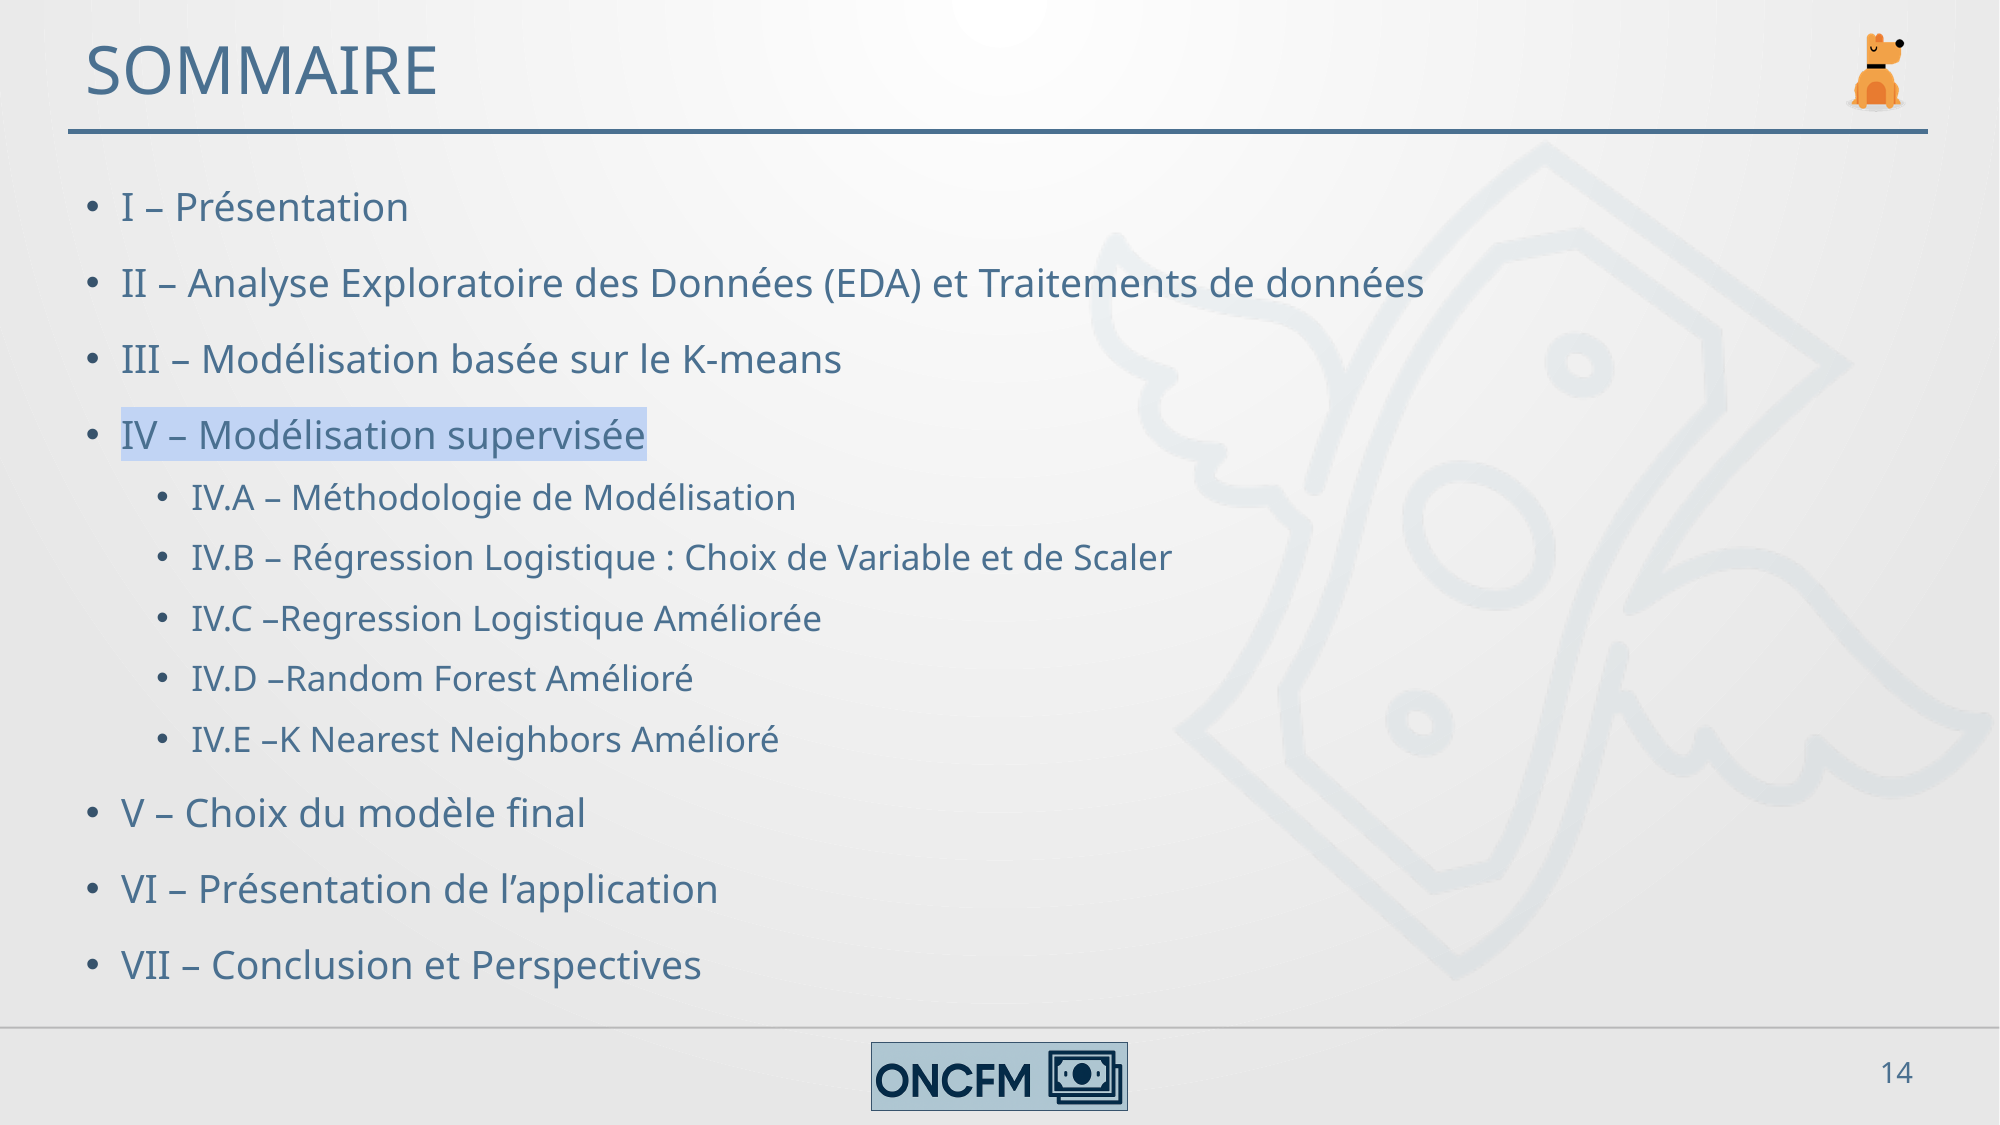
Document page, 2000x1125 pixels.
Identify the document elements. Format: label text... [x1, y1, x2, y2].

slide_number 14 [1795, 1046, 1929, 1114]
list I – Présentation II – Analyse Exploratoire des Données (EDA) et Traitements de données III – Modélisation basée sur le K-means IV – Modélisation supervisée IV.A – Méthodologie de Modélisation IV.B – Régression Logistique : Choix de Variable et de Scaler IV.C –Regression Logistique Améliorée IV.D –Random Forest Amélioré IV.E –K Nearest Neighbors Amélioré V – Choix du modèle final VI – Présentation de l’application VII – Conclusion et Perspectives [70, 165, 1932, 998]
picture [1079, 13, 2000, 1032]
title SOMMAIRE [70, 29, 1823, 119]
picture [872, 1043, 1127, 1110]
